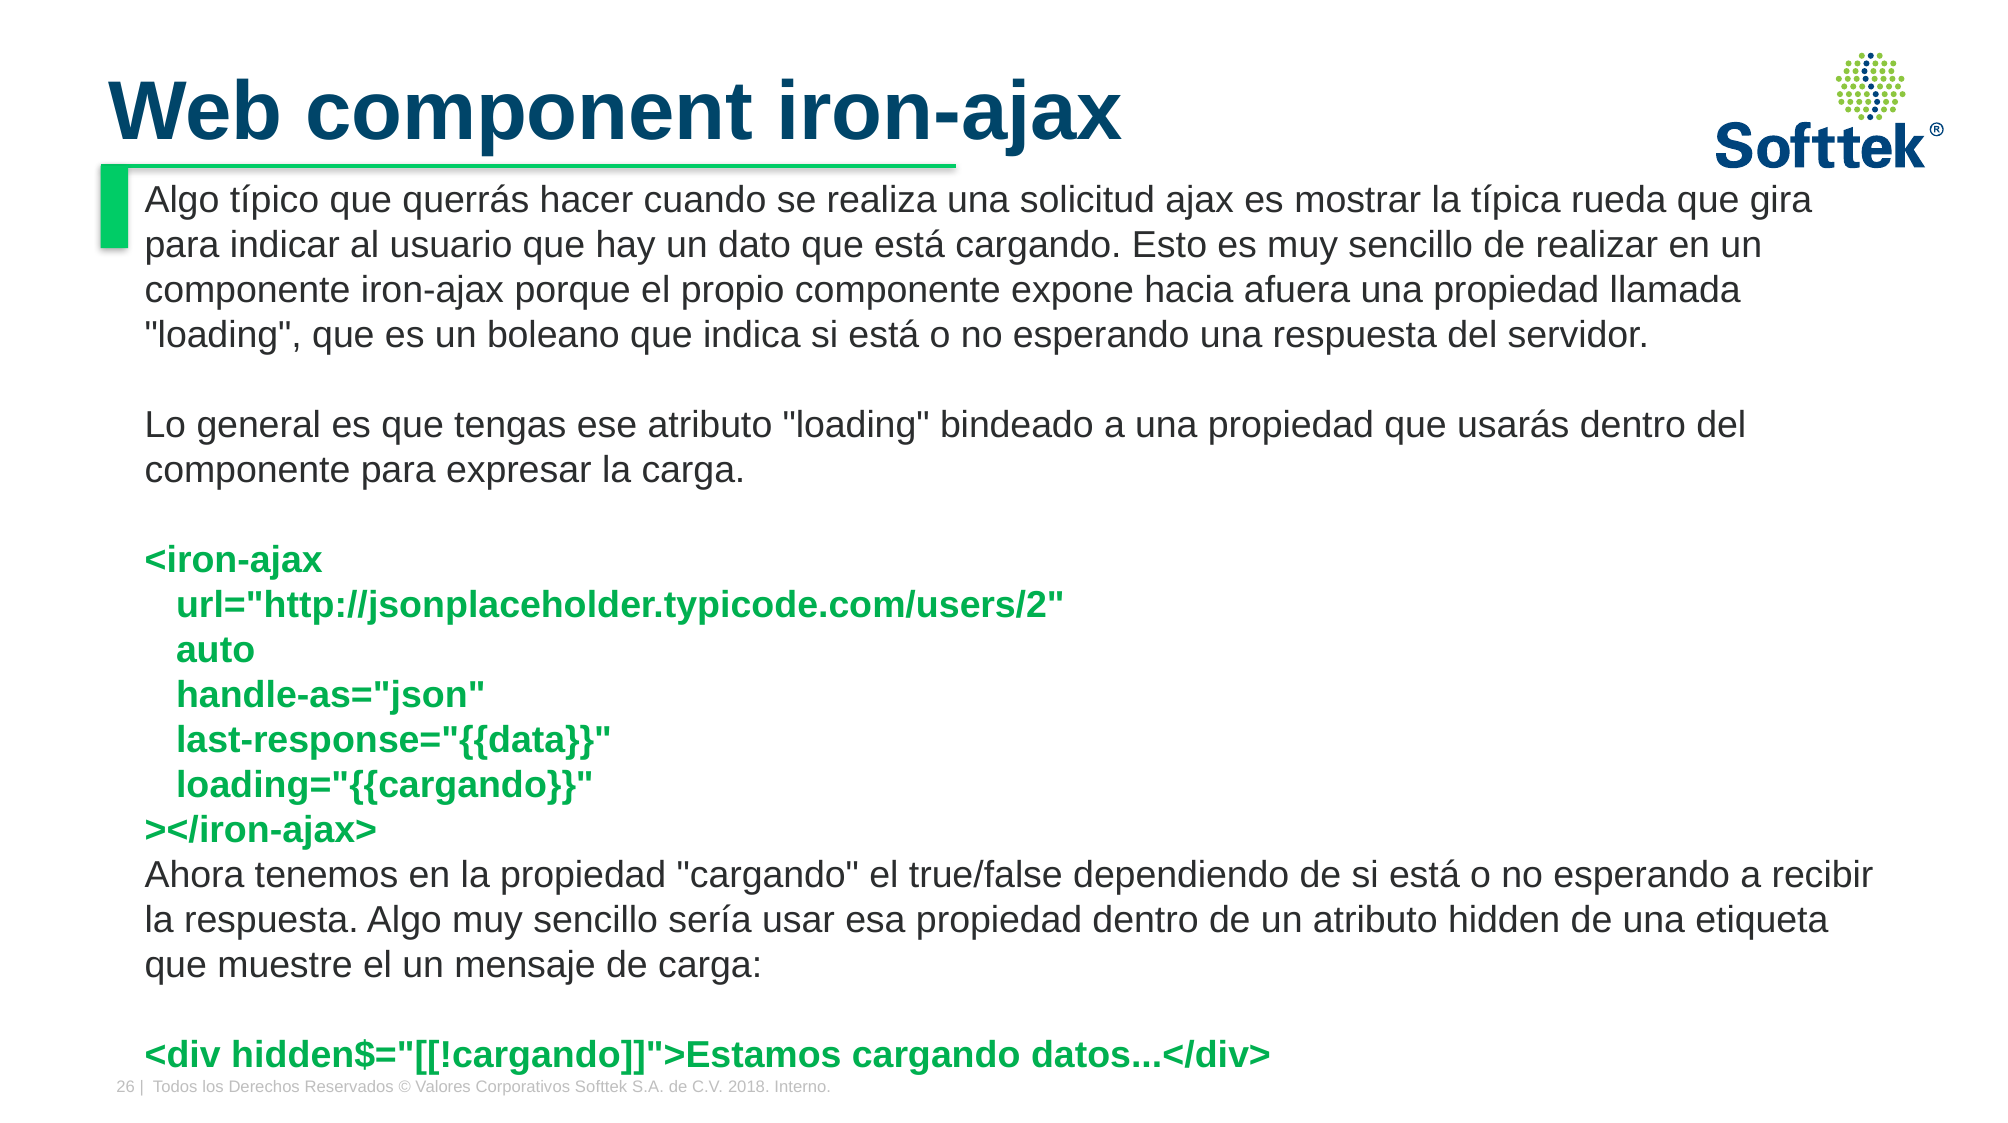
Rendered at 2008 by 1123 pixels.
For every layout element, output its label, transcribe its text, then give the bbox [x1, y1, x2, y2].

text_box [100, 165, 956, 249]
text_box Algo típico que querrás hacer cuando se realiza una solicitud ajax es mostrar la típica rueda que gira para indicar al usuario que hay un dato que está cargando. Esto es muy sencillo de realizar en un componente iron-ajax porque el propio componente expone hacia afuera una propiedad llamada "loading", que es un boleano que indica si está o no esperando una respuesta del servidor. Lo general es que tengas ese atributo "loading" bindeado a una propiedad que usarás dentro del componente para expresar la carga. <iron-ajax url="http://jsonplaceholder.typicode.com/users/2" auto handle-as="json" last-response="{{data}}" loading="{{cargando}}" ></iron-ajax> Ahora tenemos en la propiedad "cargando" el true/false dependiendo de si está o no esperando a recibir la respuesta. Algo muy sencillo sería usar esa propiedad dentro de un atributo hidden de una etiqueta que muestre el un mensaje de carga: <div hidden$="[[!cargando]]">Estamos cargando datos...</div> [129, 167, 1891, 1083]
title Web component iron-ajax [92, 24, 1674, 164]
